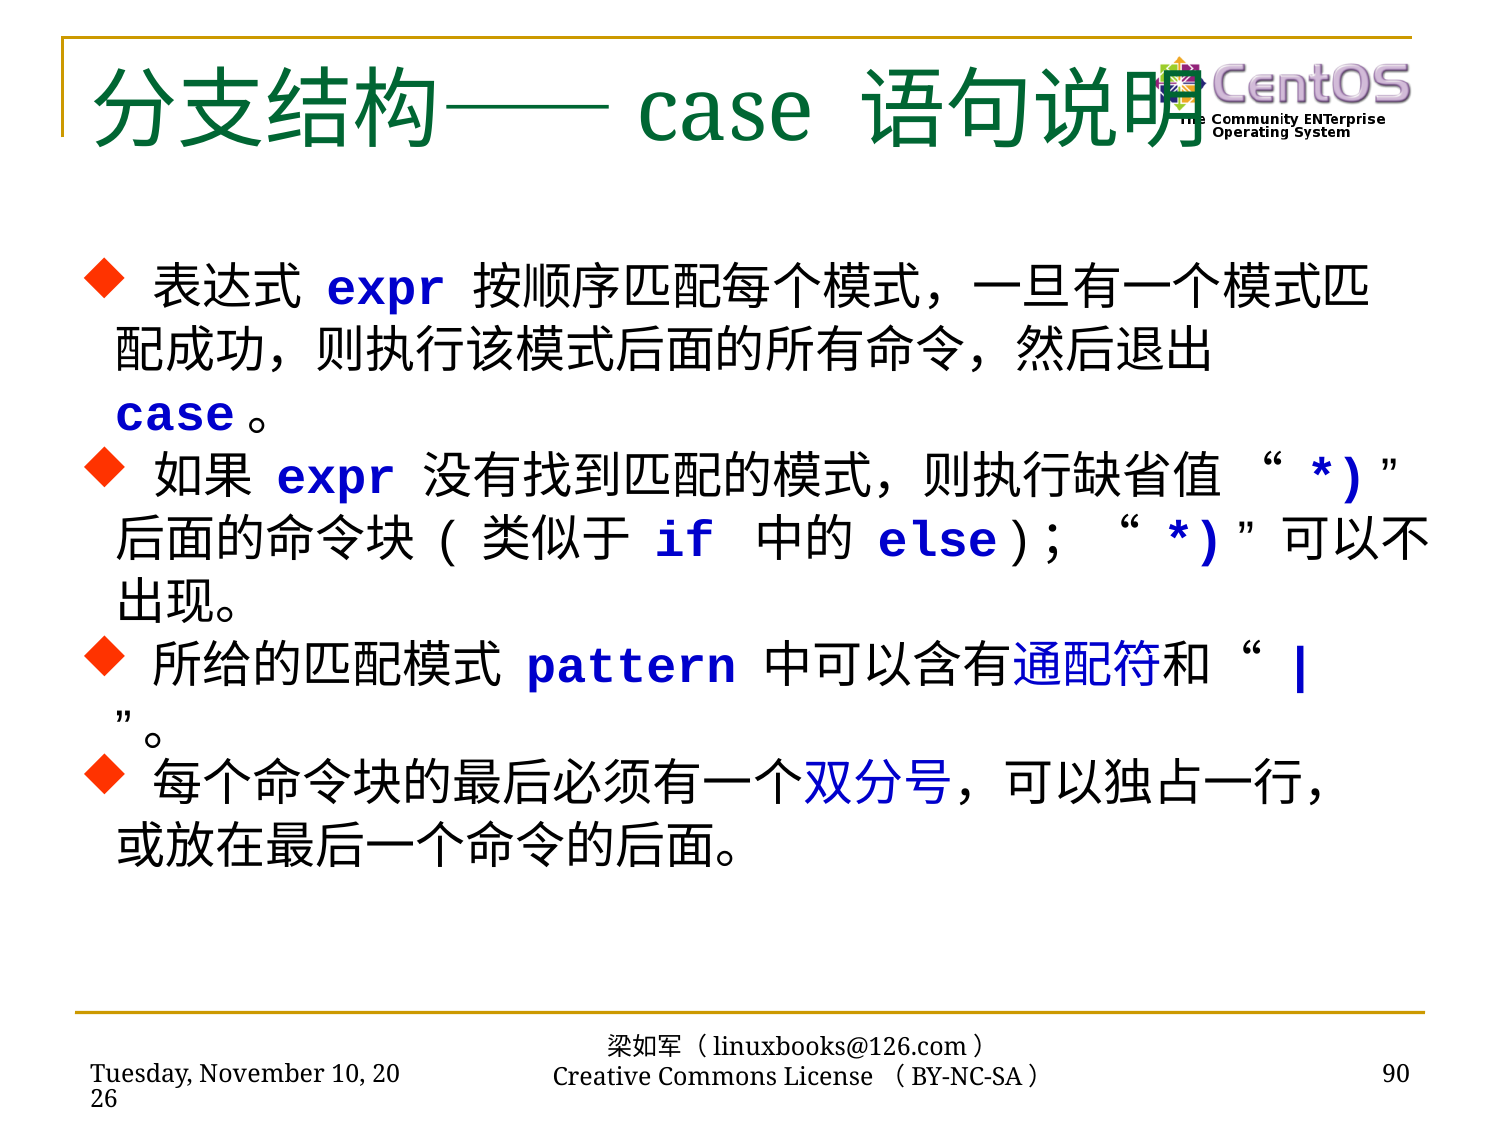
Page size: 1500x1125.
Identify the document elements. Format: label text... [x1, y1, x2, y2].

text_box 表达式 expr 按顺序匹配每个模式，一旦有一个模式匹配成功，则执行该模式后面的所有命令，然后退出 case。 [64, 244, 1424, 448]
slide_number 90 [1074, 1023, 1426, 1100]
footer 梁如军（linuxbooks@126.com） Creative Commons License（BY-NC-SA） [359, 1022, 1247, 1099]
title 分支结构——case 语句说明 [74, 45, 1426, 233]
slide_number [74, 1023, 426, 1100]
text_box 所给的匹配模式 pattern 中可以含有通配符和“ | ”。 [65, 637, 1400, 763]
text_box 每个命令块的最后必须有一个双分号，可以独占一行，或放在最后一个命令的后面。 [65, 740, 1412, 881]
text_box 如果 expr 没有找到匹配的模式，则执行缺省值 “ *) ” 后面的命令块 ( 类似于 if 中的 else )；“ *) ” 可以不出现。 [65, 432, 1459, 637]
